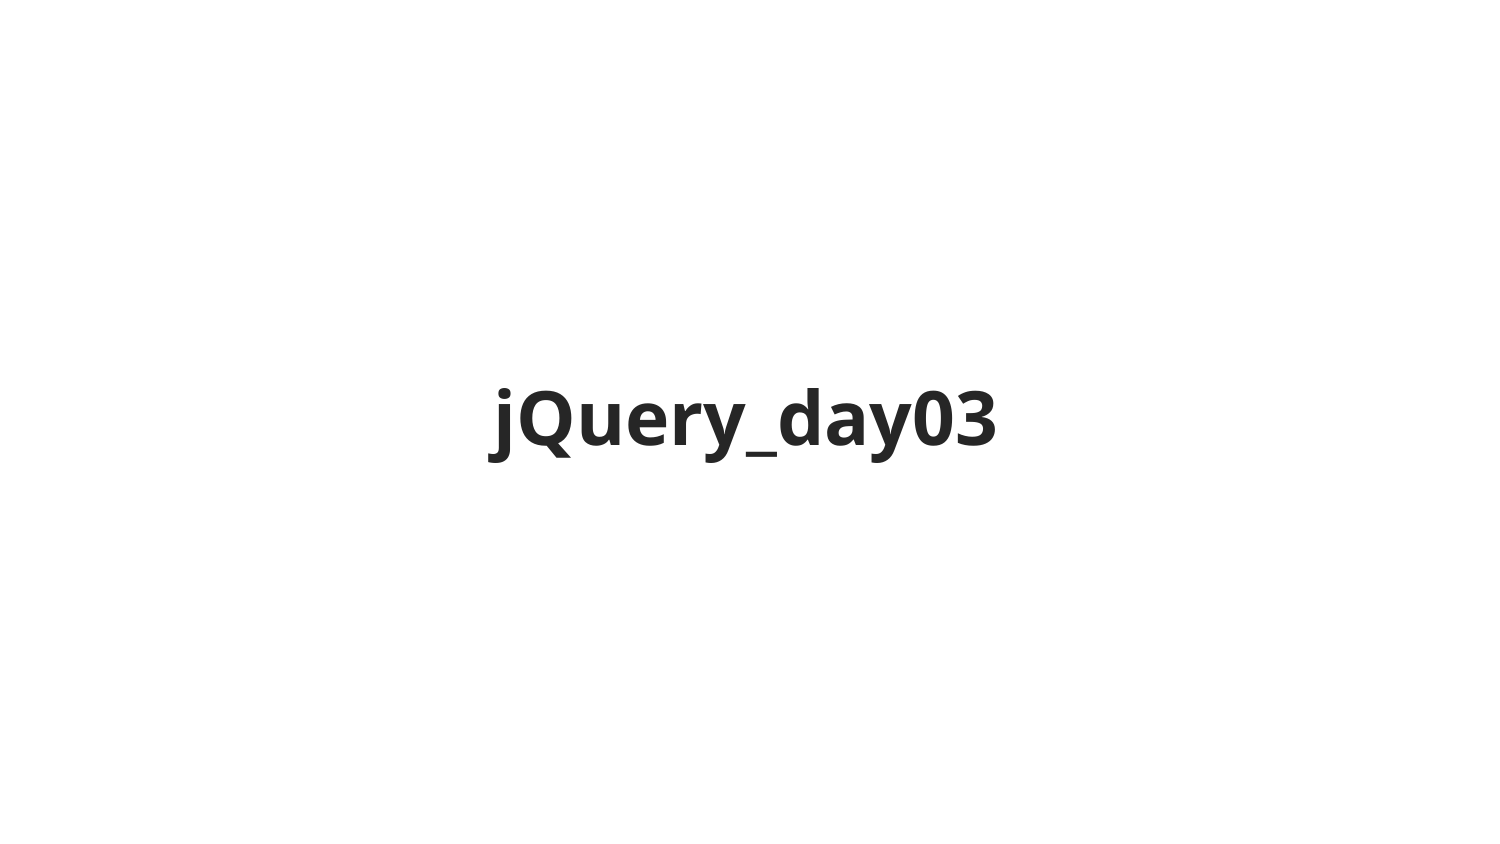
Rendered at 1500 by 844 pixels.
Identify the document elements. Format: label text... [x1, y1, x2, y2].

text_box jQuery_day03 [478, 363, 1014, 469]
